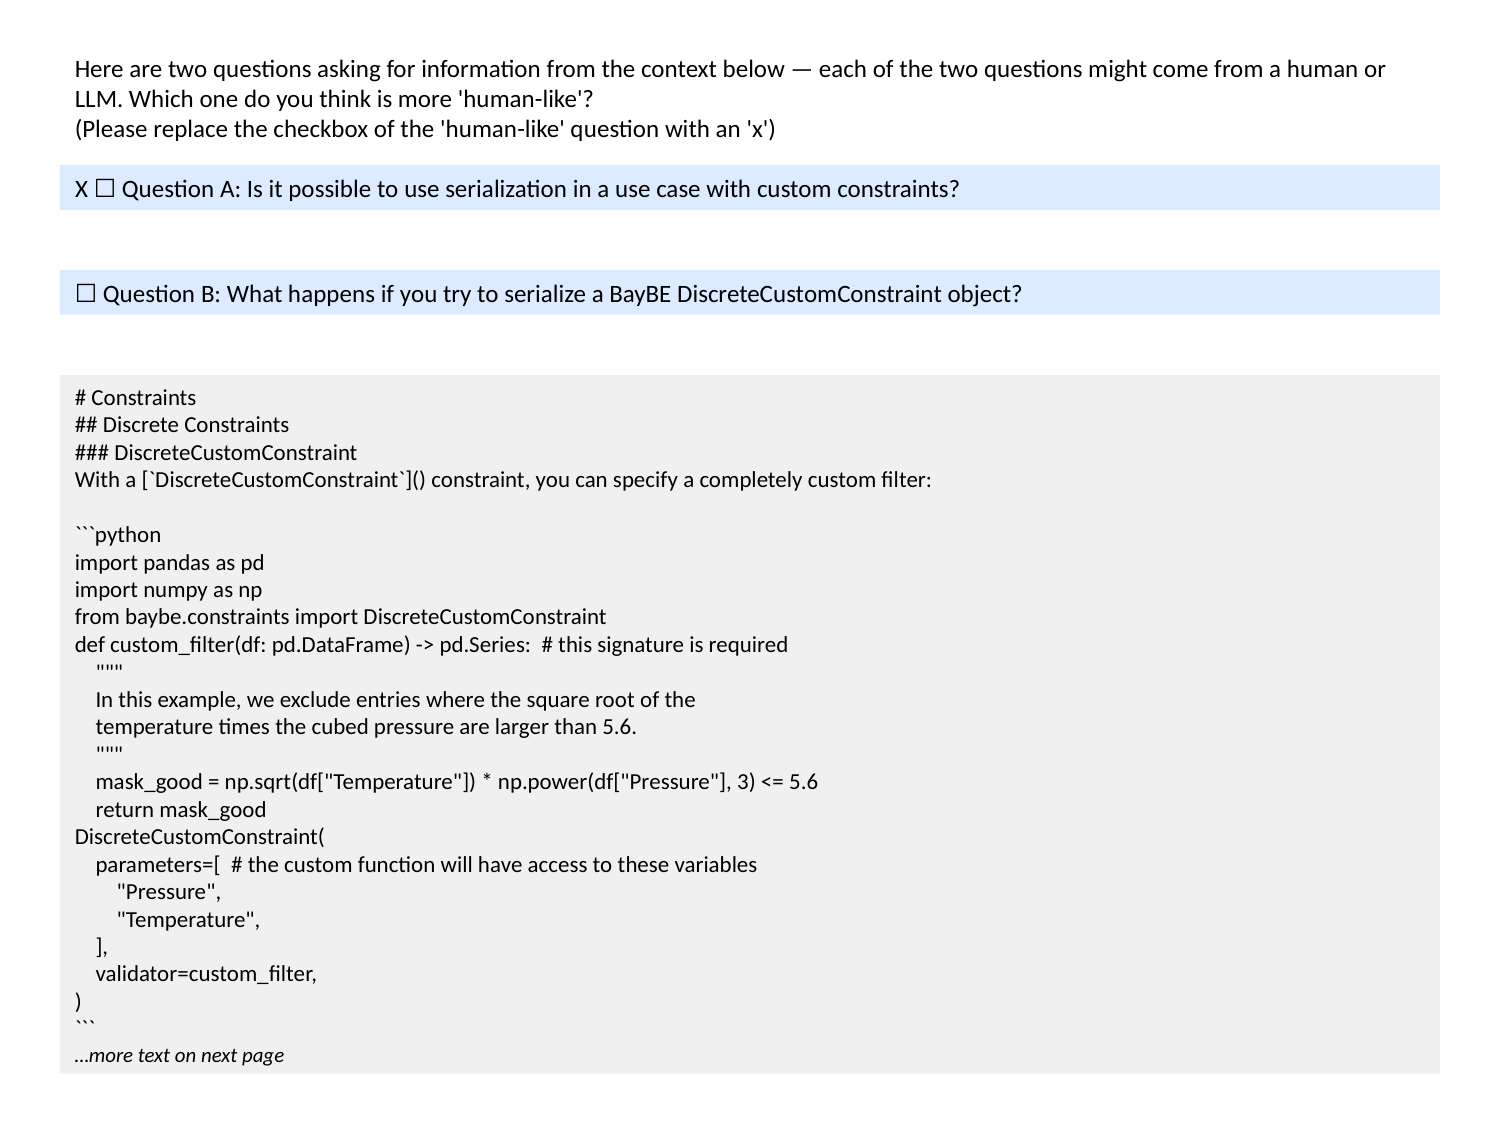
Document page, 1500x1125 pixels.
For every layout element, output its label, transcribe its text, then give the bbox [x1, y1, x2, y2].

text_box # Constraints ## Discrete Constraints ### DiscreteCustomConstraint With a [`DiscreteCustomConstraint`]() constraint, you can specify a completely custom filter: ```python import pandas as pd import numpy as np from baybe.constraints import DiscreteCustomConstraint def custom_filter(df: pd.DataFrame) -> pd.Series: # this signature is required """ In this example, we exclude entries where the square root of the temperature times the cubed pressure are larger than 5.6. """ mask_good = np.sqrt(df["Temperature"]) * np.power(df["Pressure"], 3) <= 5.6 return mask_good DiscreteCustomConstraint( parameters=[ # the custom function will have access to these variables "Pressure", "Temperature", ], validator=custom_filter, ) ``` …more text on next page [59, 375, 1440, 1074]
text_box Here are two questions asking for information from the context below — each of the two questions might come from a human or LLM. Which one do you think is more 'human-like'? (Please replace the checkbox of the 'human-like' question with an 'x') [59, 45, 1440, 150]
text_box ☐ Question B: What happens if you try to serialize a BayBE DiscreteCustomConstraint object? [59, 270, 1440, 315]
text_box X ☐ Question A: Is it possible to use serialization in a use case with custom constraints? [59, 164, 1440, 210]
